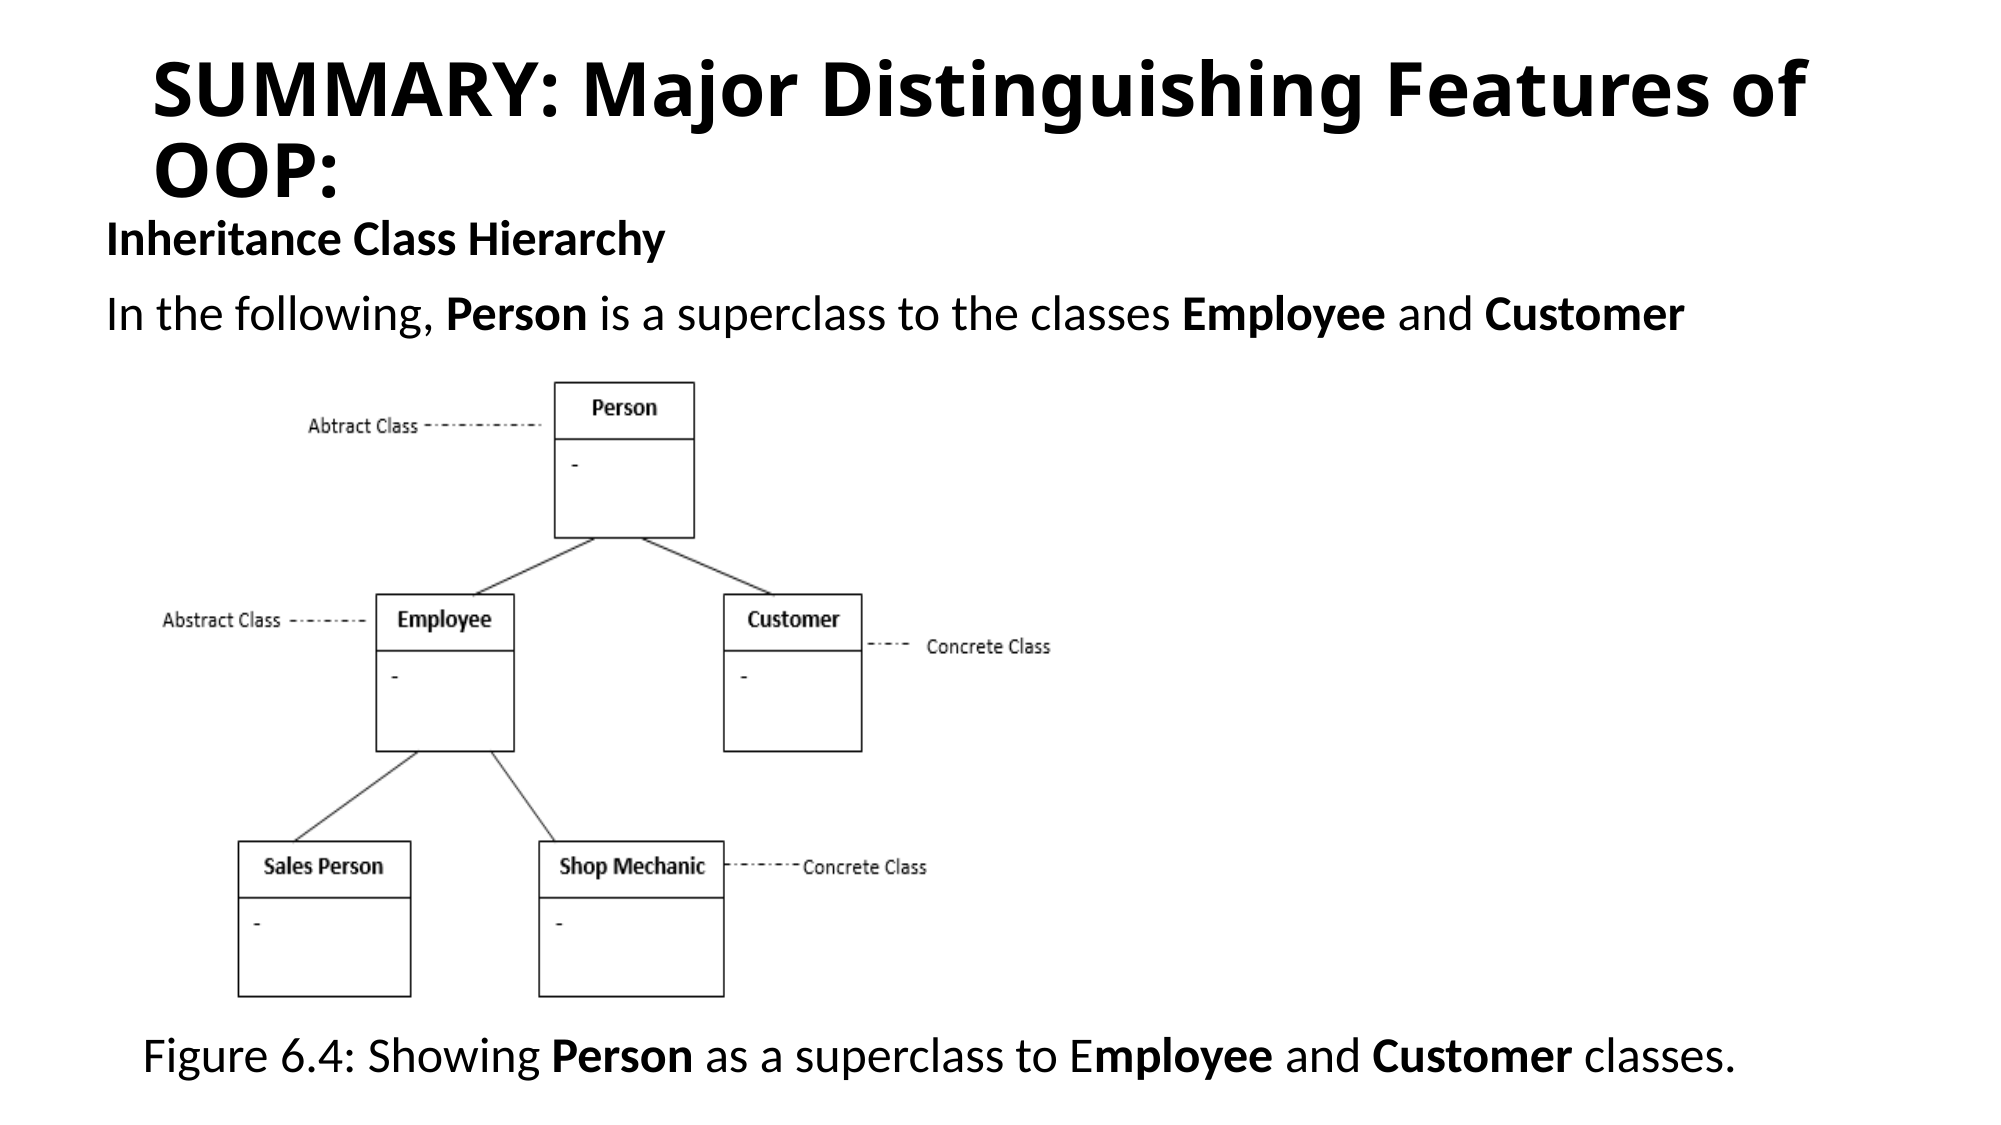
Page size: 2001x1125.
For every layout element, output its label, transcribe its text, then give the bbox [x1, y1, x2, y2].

text_box Figure 6.4: Showing Person as a superclass to Employee and Customer classes. [128, 1015, 1954, 1090]
title SUMMARY: Major Distinguishing Features of OOP: [137, 24, 1863, 204]
picture [143, 363, 1057, 1012]
list Inheritance Class Hierarchy In the following, Person is a superclass to the classes Employee and Customer [90, 204, 1907, 1102]
